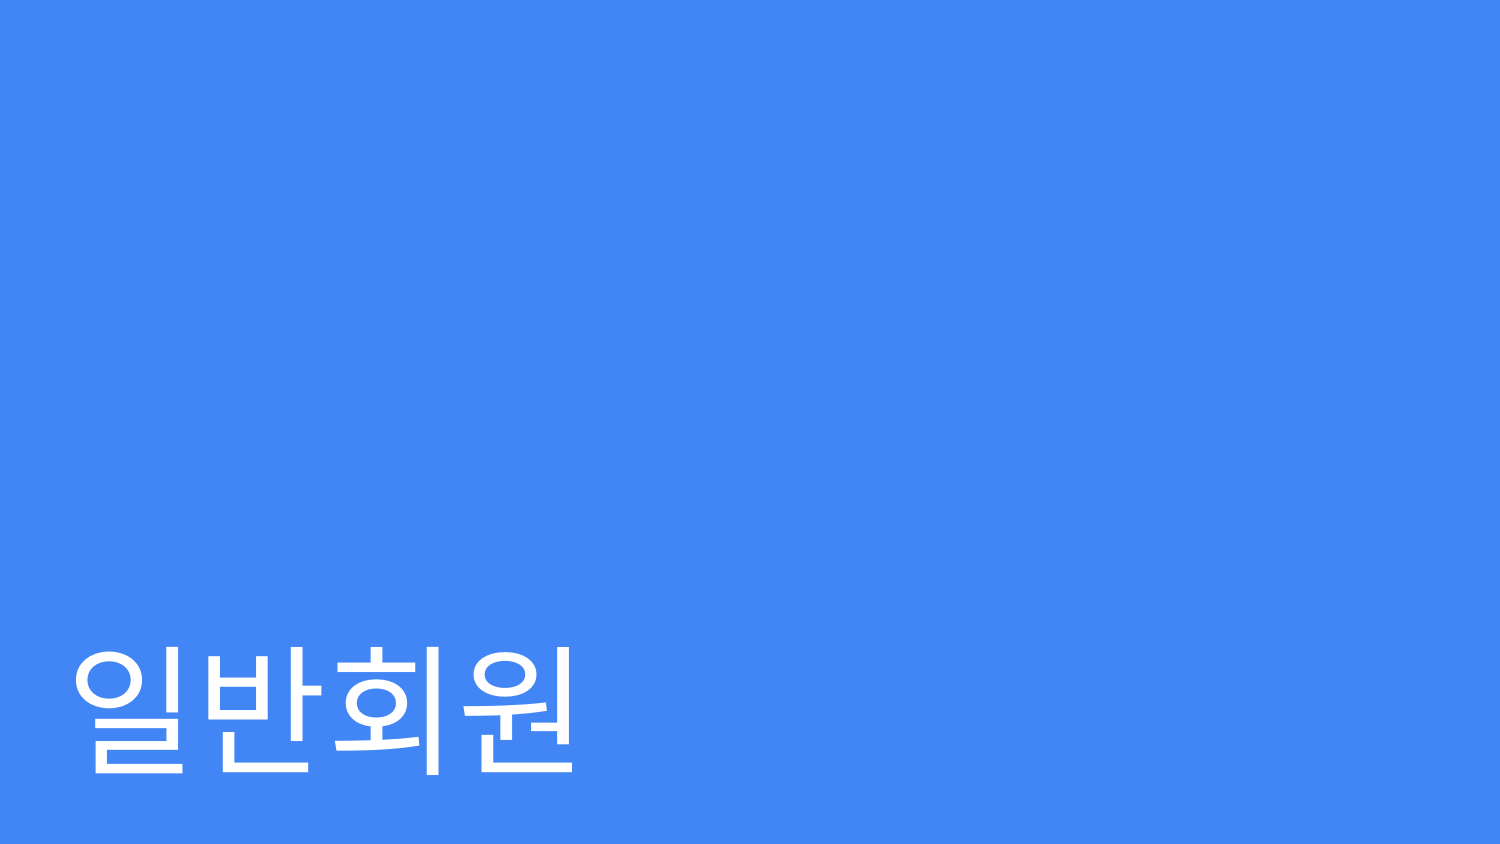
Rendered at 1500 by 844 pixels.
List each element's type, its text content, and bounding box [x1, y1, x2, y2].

title 일반회원 [51, 406, 1383, 809]
